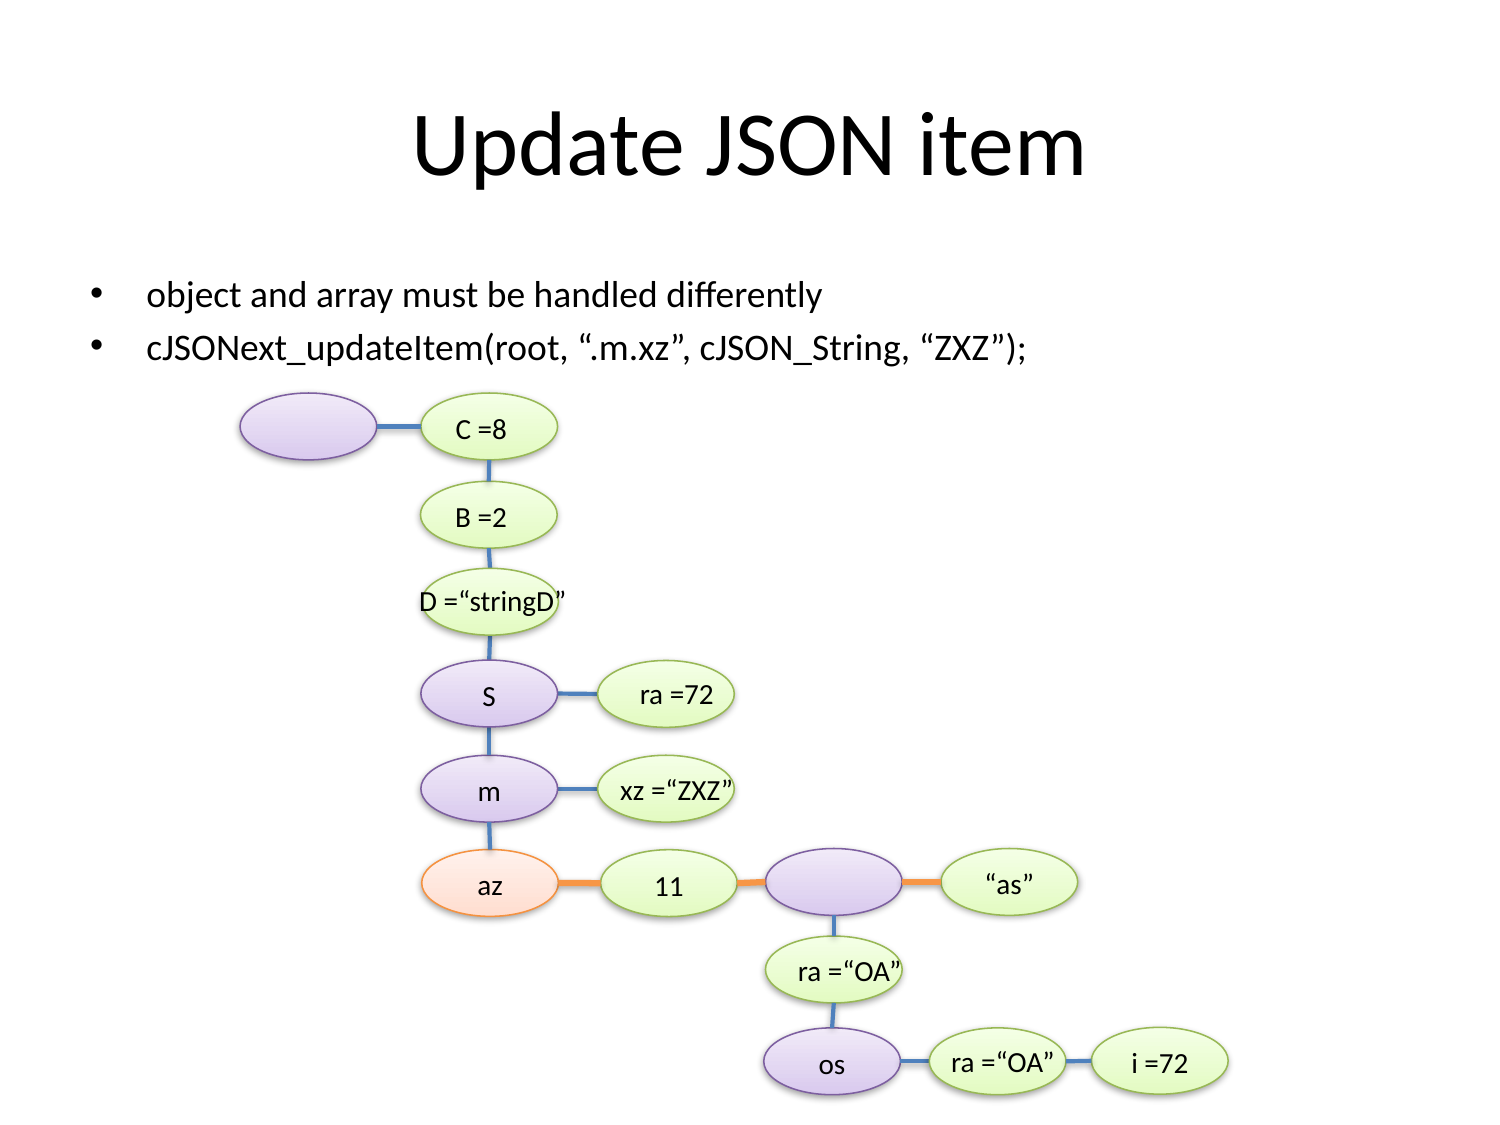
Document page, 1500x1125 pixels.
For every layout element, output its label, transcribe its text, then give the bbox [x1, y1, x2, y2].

title Update JSON item [75, 45, 1425, 233]
text_box i =72 [1091, 1026, 1229, 1095]
text_box az [420, 848, 559, 918]
text_box S [420, 659, 559, 728]
text_box ra =“OA” [770, 945, 929, 996]
text_box 11 [600, 848, 738, 918]
text_box m [420, 754, 559, 823]
text_box [785, 935, 883, 945]
text_box C =8 [420, 392, 559, 461]
text_box [949, 1086, 1046, 1096]
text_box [597, 660, 757, 728]
text_box os [762, 1027, 901, 1096]
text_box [597, 754, 757, 823]
text_box [239, 392, 378, 461]
text_box ra =“OA” [923, 1035, 1082, 1086]
text_box [953, 1027, 1042, 1035]
list object and array must be handled differently cJSONext_updateItem(root, “.m.xz”, cJSON_String, “ZXZ”); [75, 262, 1425, 1005]
text_box [790, 996, 878, 1004]
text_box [390, 568, 596, 636]
text_box [764, 956, 770, 983]
text_box “as” [940, 847, 1079, 917]
text_box B =2 [419, 480, 558, 549]
text_box [765, 847, 903, 917]
